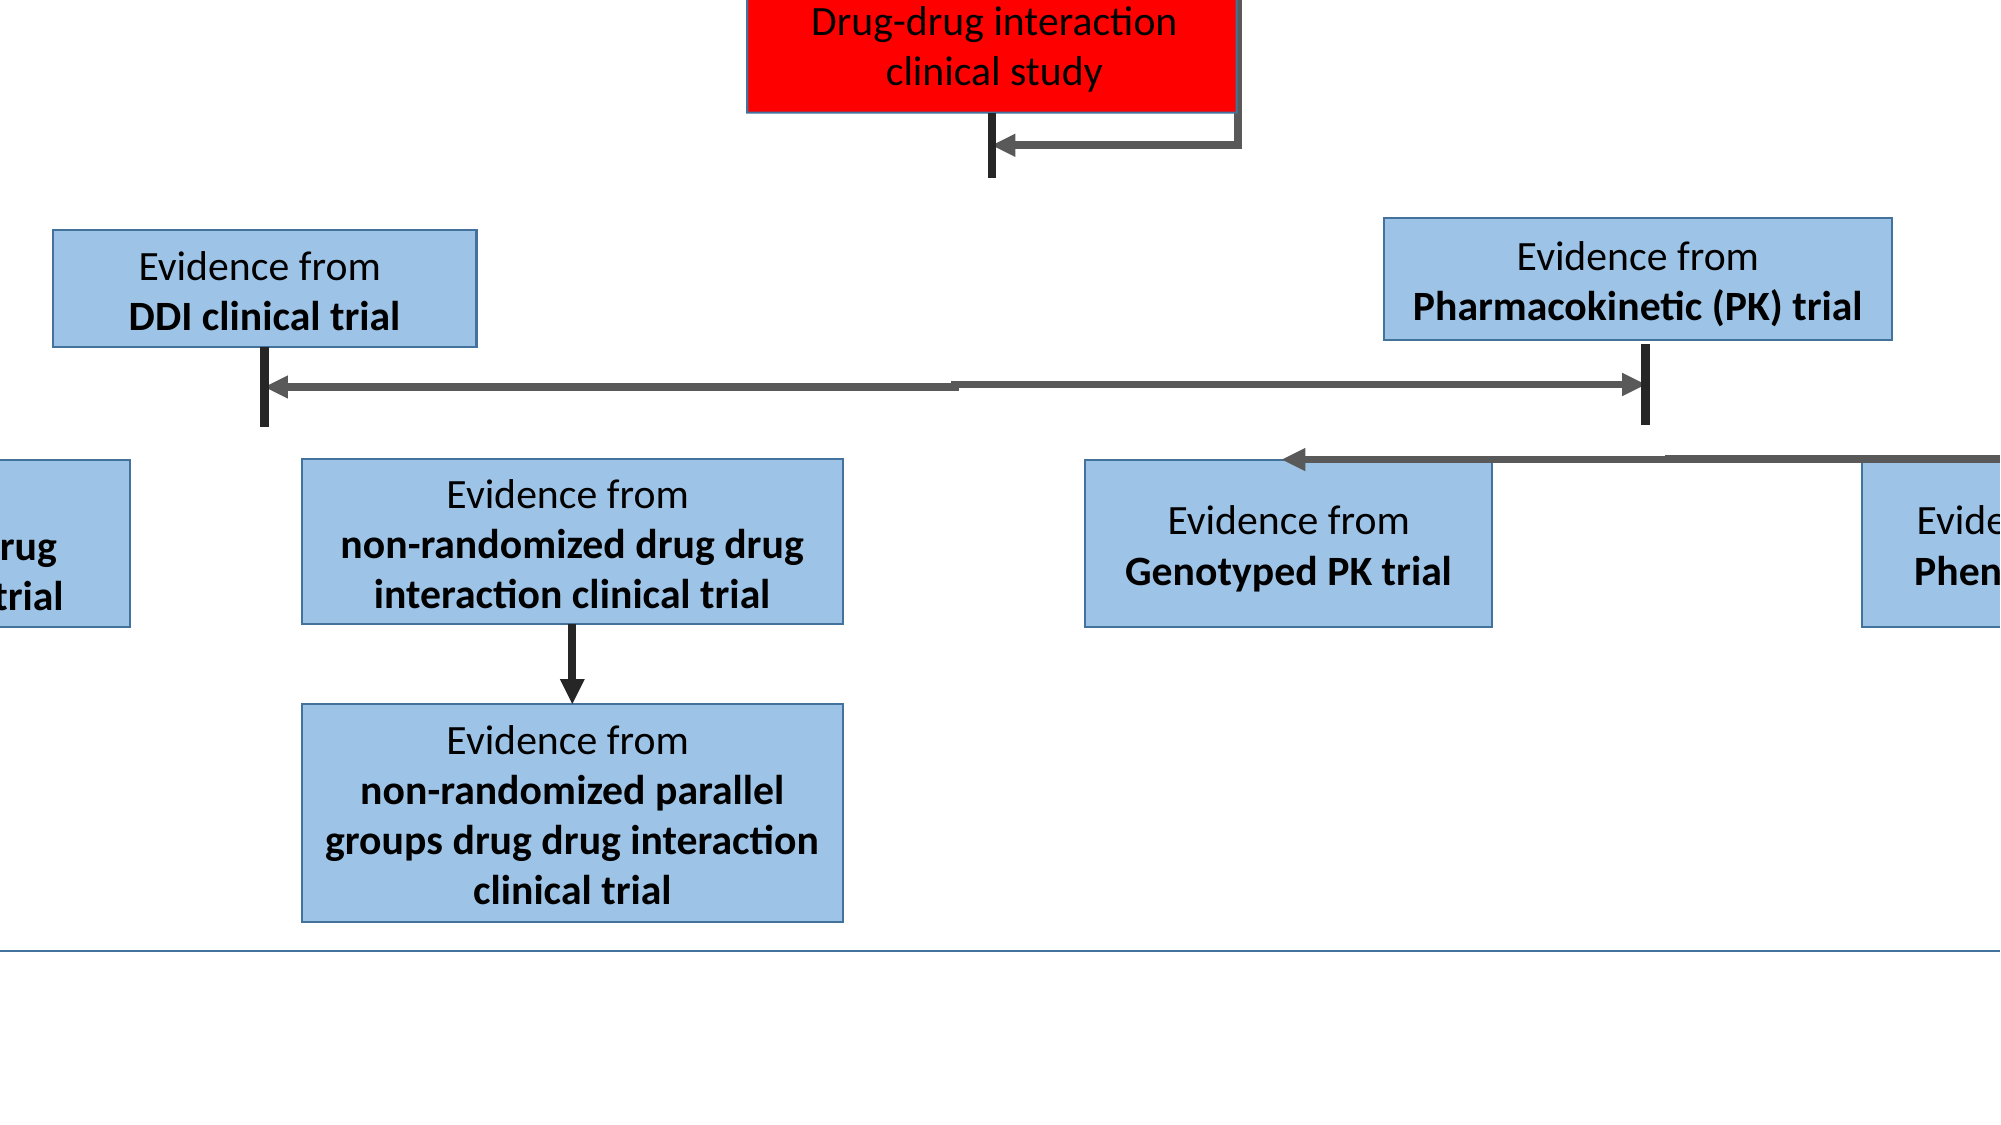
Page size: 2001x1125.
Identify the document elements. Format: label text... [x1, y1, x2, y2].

text_box Evidence from non-randomized parallel groups drug drug interaction clinical trial [301, 703, 844, 923]
text_box Evidence from randomized drug drug interaction clinical trial [0, 459, 131, 628]
text_box Drug-drug interaction clinical study [746, 0, 945, 114]
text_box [945, 0, 958, 912]
text_box Evidence from Pharmacokinetic (PK) trial [1669, 217, 1893, 341]
text_box Evidence from Genotyped PK trial [1084, 459, 1493, 628]
text_box Evidence from DDI clinical trial [220, 229, 478, 348]
text_box [0, 0, 2000, 952]
text_box Evidence Info from Phenotype PK trial [1861, 463, 2000, 628]
text_box Drug-drug interaction clinical study [958, 0, 1238, 114]
text_box Evidence from non-randomized drug drug interaction clinical trial [301, 458, 844, 625]
text_box Evidence from Pharmacokinetic (PK) trial [1383, 217, 1668, 341]
text_box Evidence from DDI clinical trial [52, 229, 218, 348]
